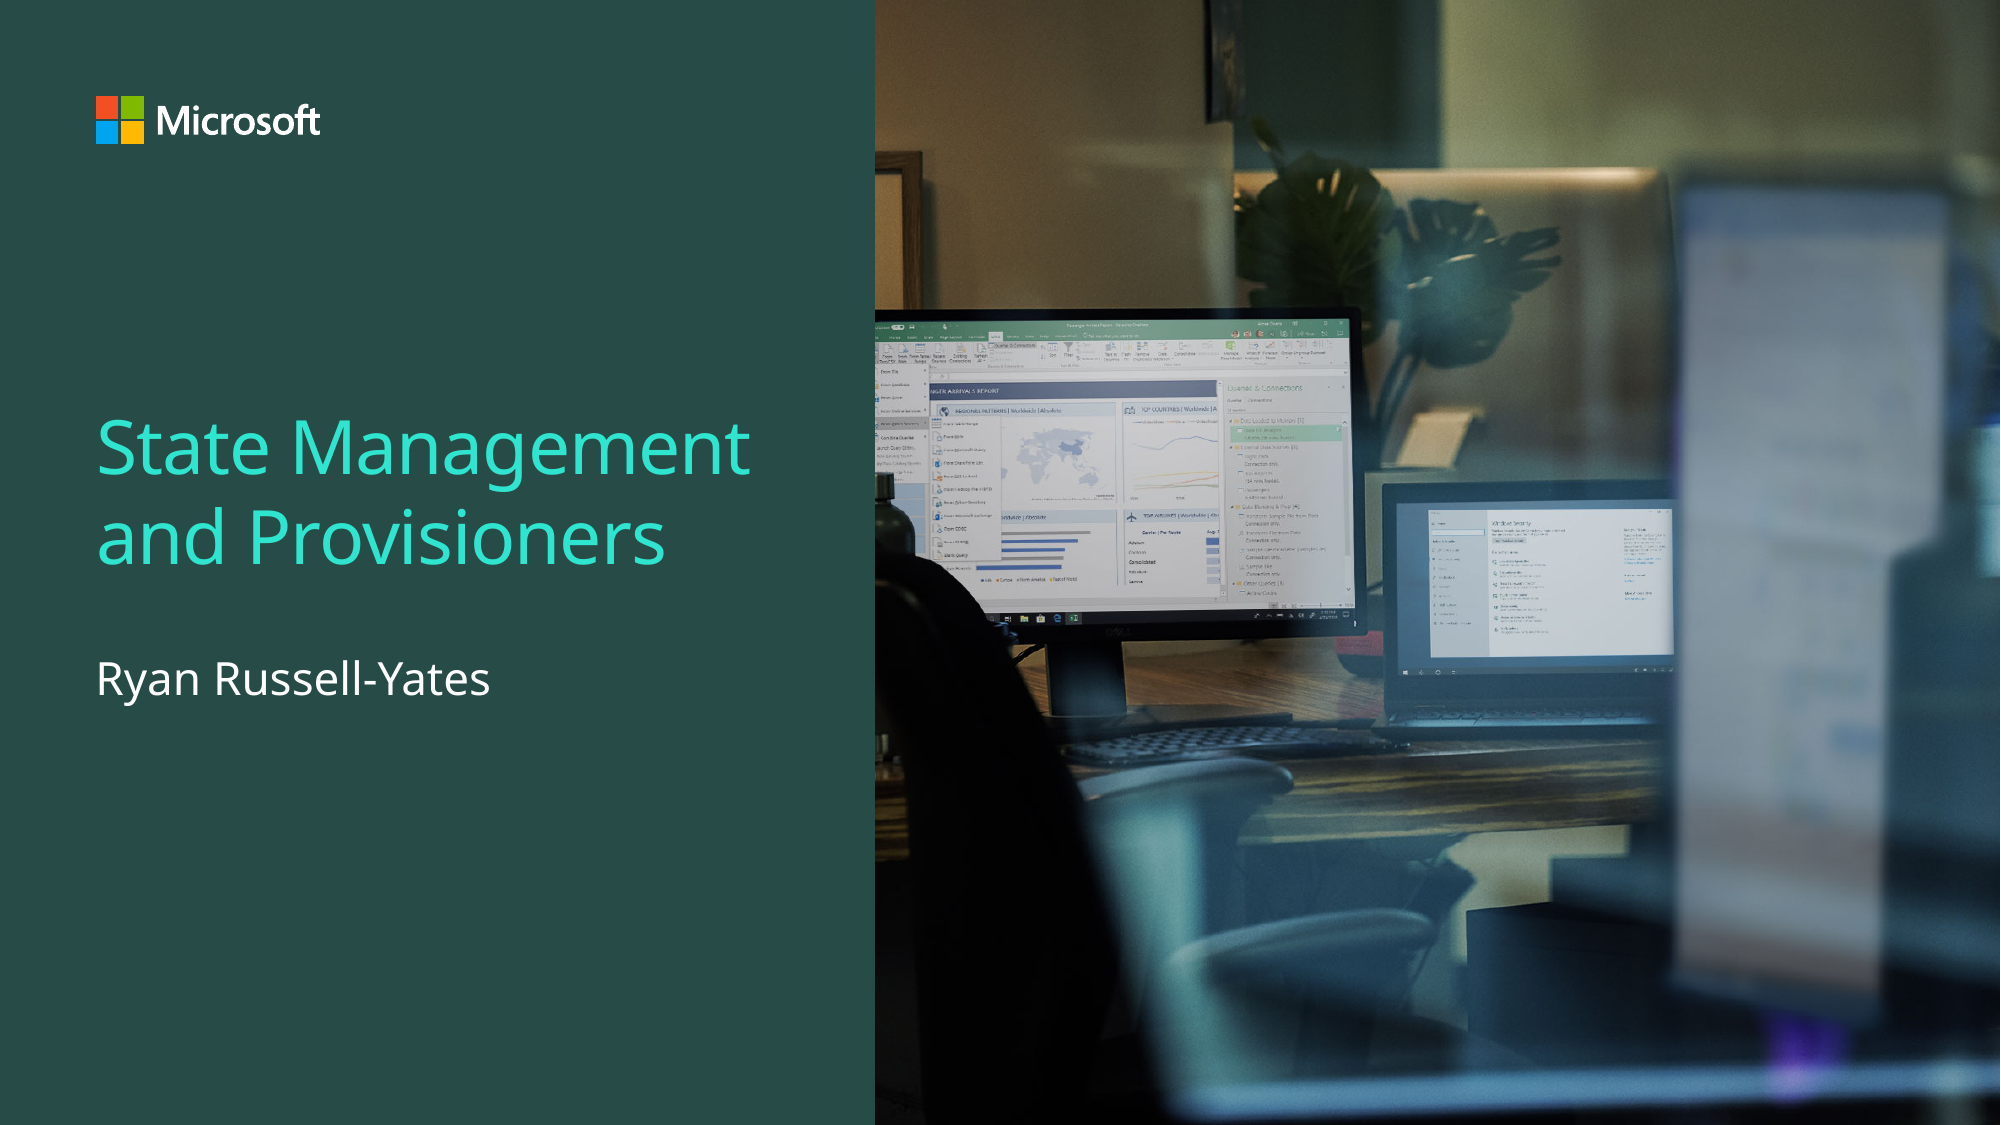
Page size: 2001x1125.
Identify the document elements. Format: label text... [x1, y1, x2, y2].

title State Management and Provisioners [96, 397, 781, 580]
picture [875, 0, 2000, 1125]
list Ryan Russell-Yates [95, 650, 779, 706]
